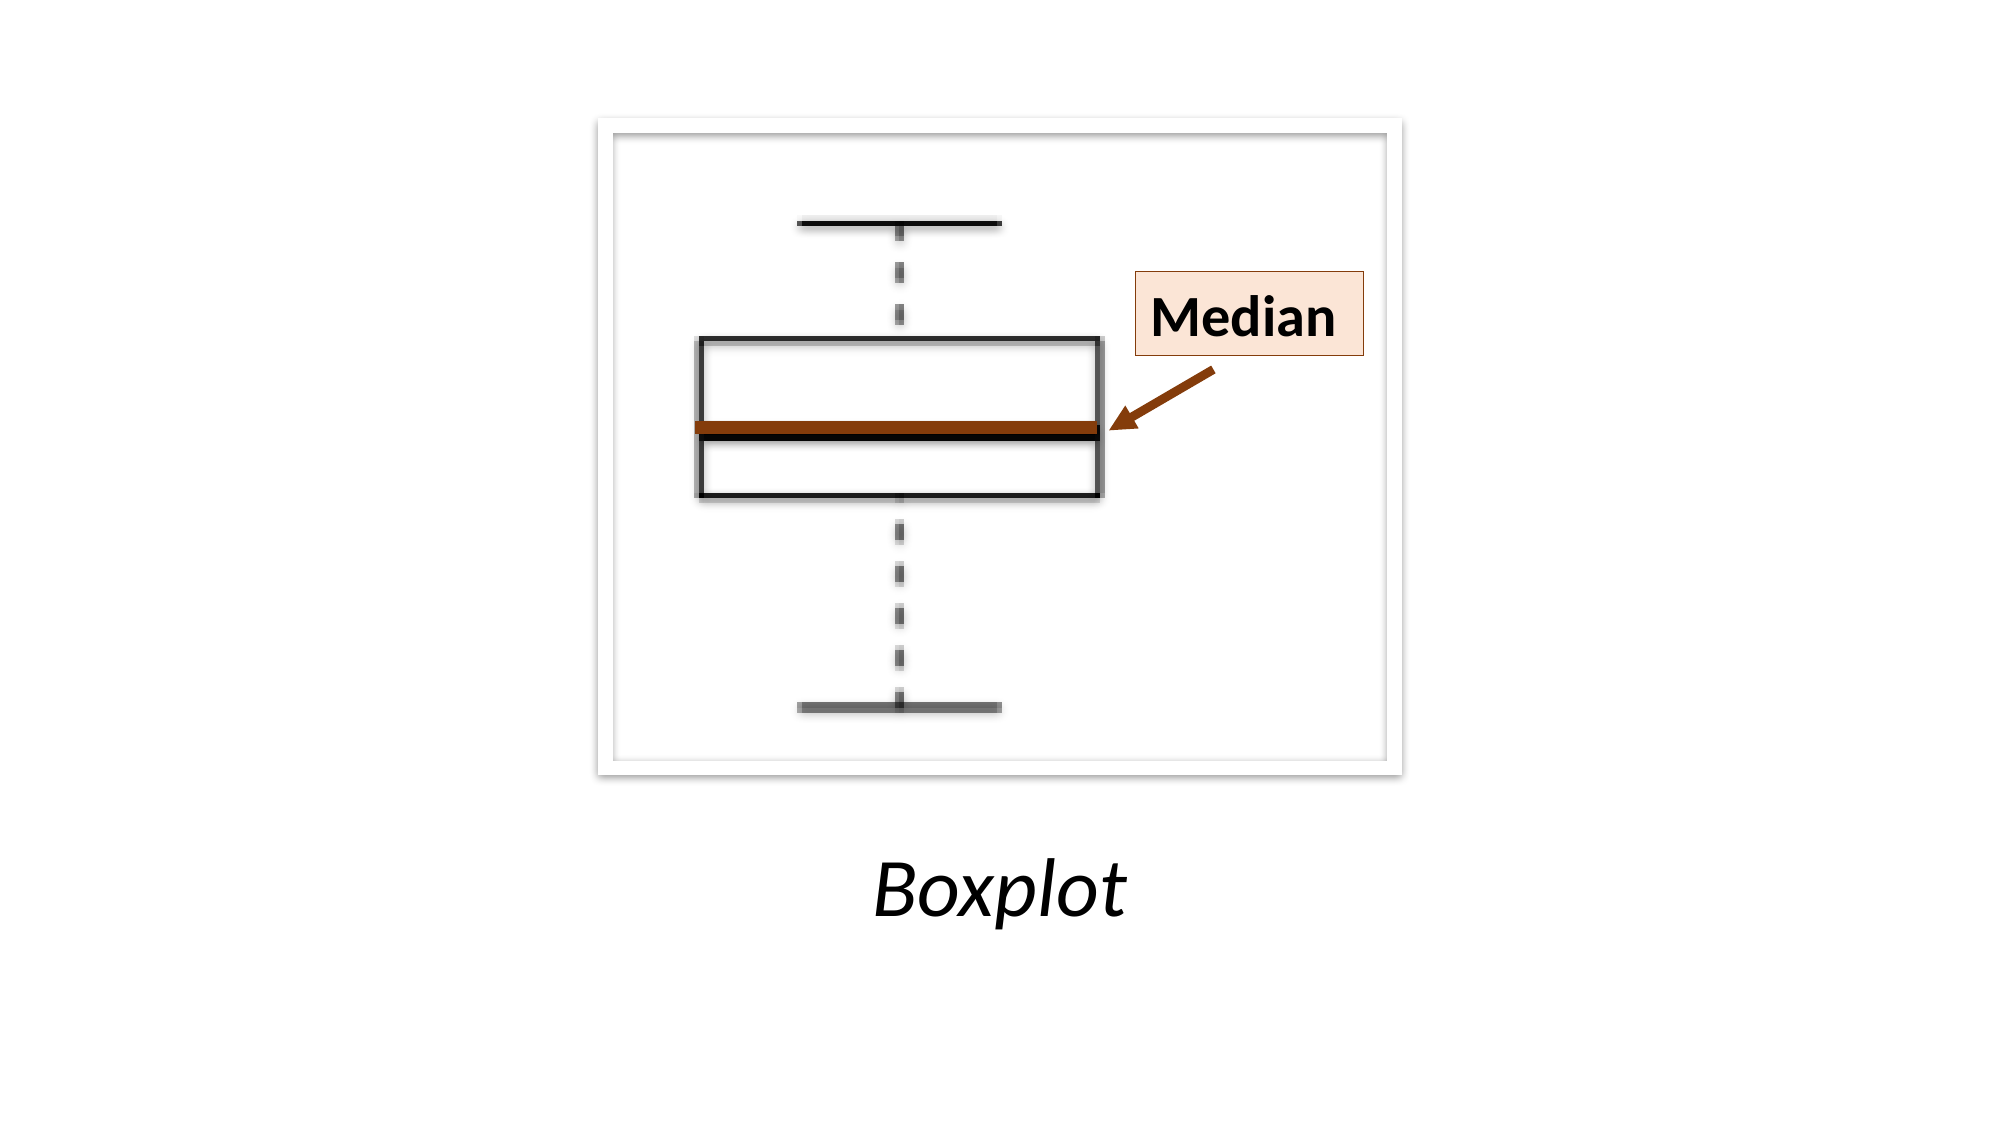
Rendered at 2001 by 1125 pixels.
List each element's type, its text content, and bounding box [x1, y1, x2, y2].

picture [612, 132, 1388, 761]
text_box Boxplot [0, 826, 2000, 941]
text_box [1109, 369, 1214, 431]
